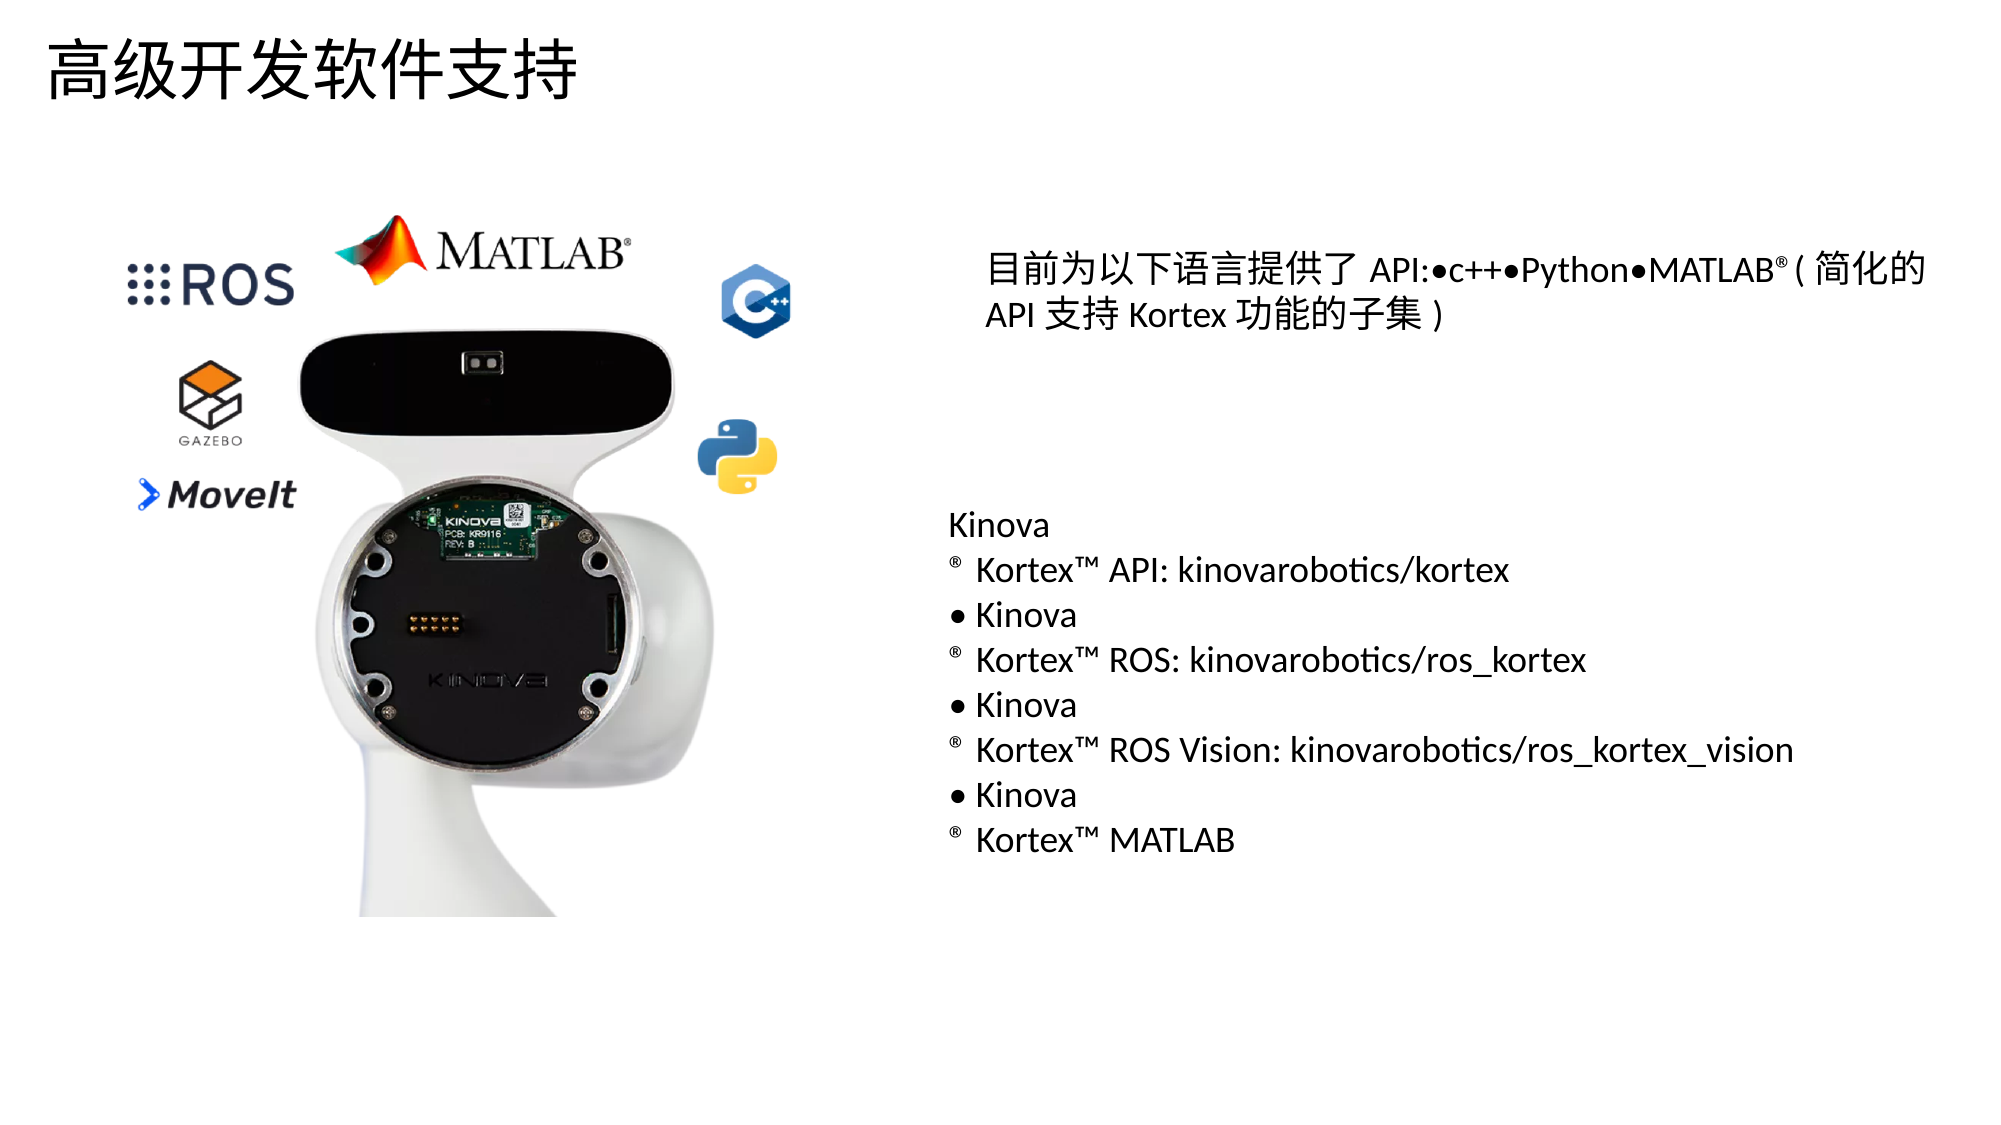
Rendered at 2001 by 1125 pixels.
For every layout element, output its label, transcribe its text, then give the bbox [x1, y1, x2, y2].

text_box Kinova ® Kortex™ API: kinovarobotics/kortex • Kinova ® Kortex™ ROS: kinovarobotics/ros_kortex • Kinova ® Kortex™ ROS Vision: kinovarobotics/ros_kortex_vision • Kinova ® Kortex™ MATLAB [933, 492, 1934, 913]
picture [102, 189, 863, 917]
text_box 目前为以下语言提供了API:•c++•Python•MATLAB®(简化的API支持Kortex功能的子集) [970, 237, 1971, 343]
text_box 高级开发软件支持 [30, 20, 887, 126]
